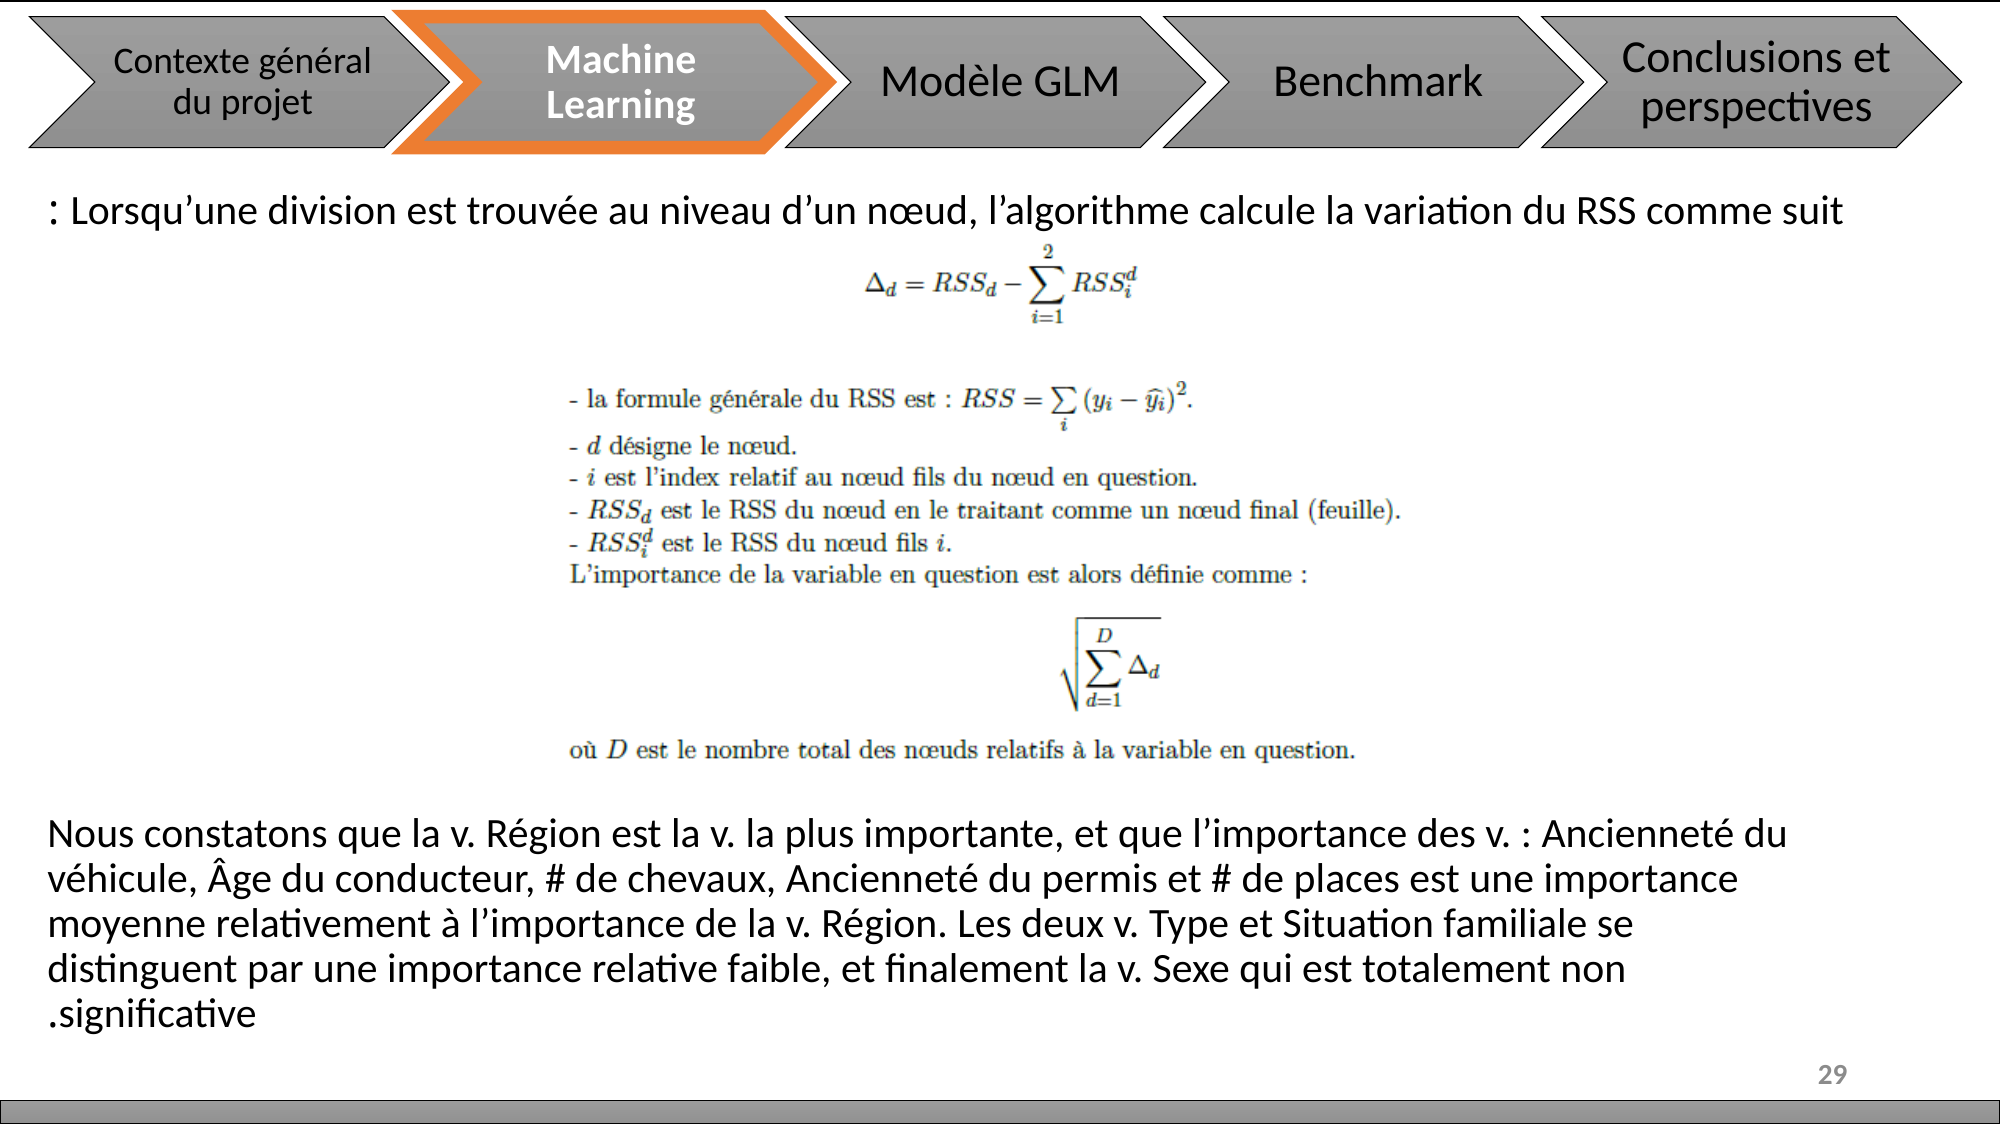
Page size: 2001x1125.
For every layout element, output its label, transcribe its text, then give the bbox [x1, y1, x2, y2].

text_box Lorsqu’une division est trouvée au niveau d’un nœud, l’algorithme calcule la variation du RSS comme suit : [32, 181, 1934, 333]
picture [559, 381, 1407, 768]
slide_number 29 [1412, 1043, 1863, 1103]
picture [842, 238, 1158, 333]
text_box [28, 16, 1963, 148]
text_box [0, 1100, 2000, 1124]
text_box Nous constatons que la v. Région est la v. la plus importante, et que l’importance des v. : Ancienneté du véhicule, Âge du conducteur, # de chevaux, Ancienneté du permis et # de places est une importance moyenne relativement à l’importance de la v. Région. Les deux v. Type et Situation familiale se distinguent par une importance relative faible, et finalement la v. Sexe qui est totalement non significative. [32, 804, 1963, 1043]
